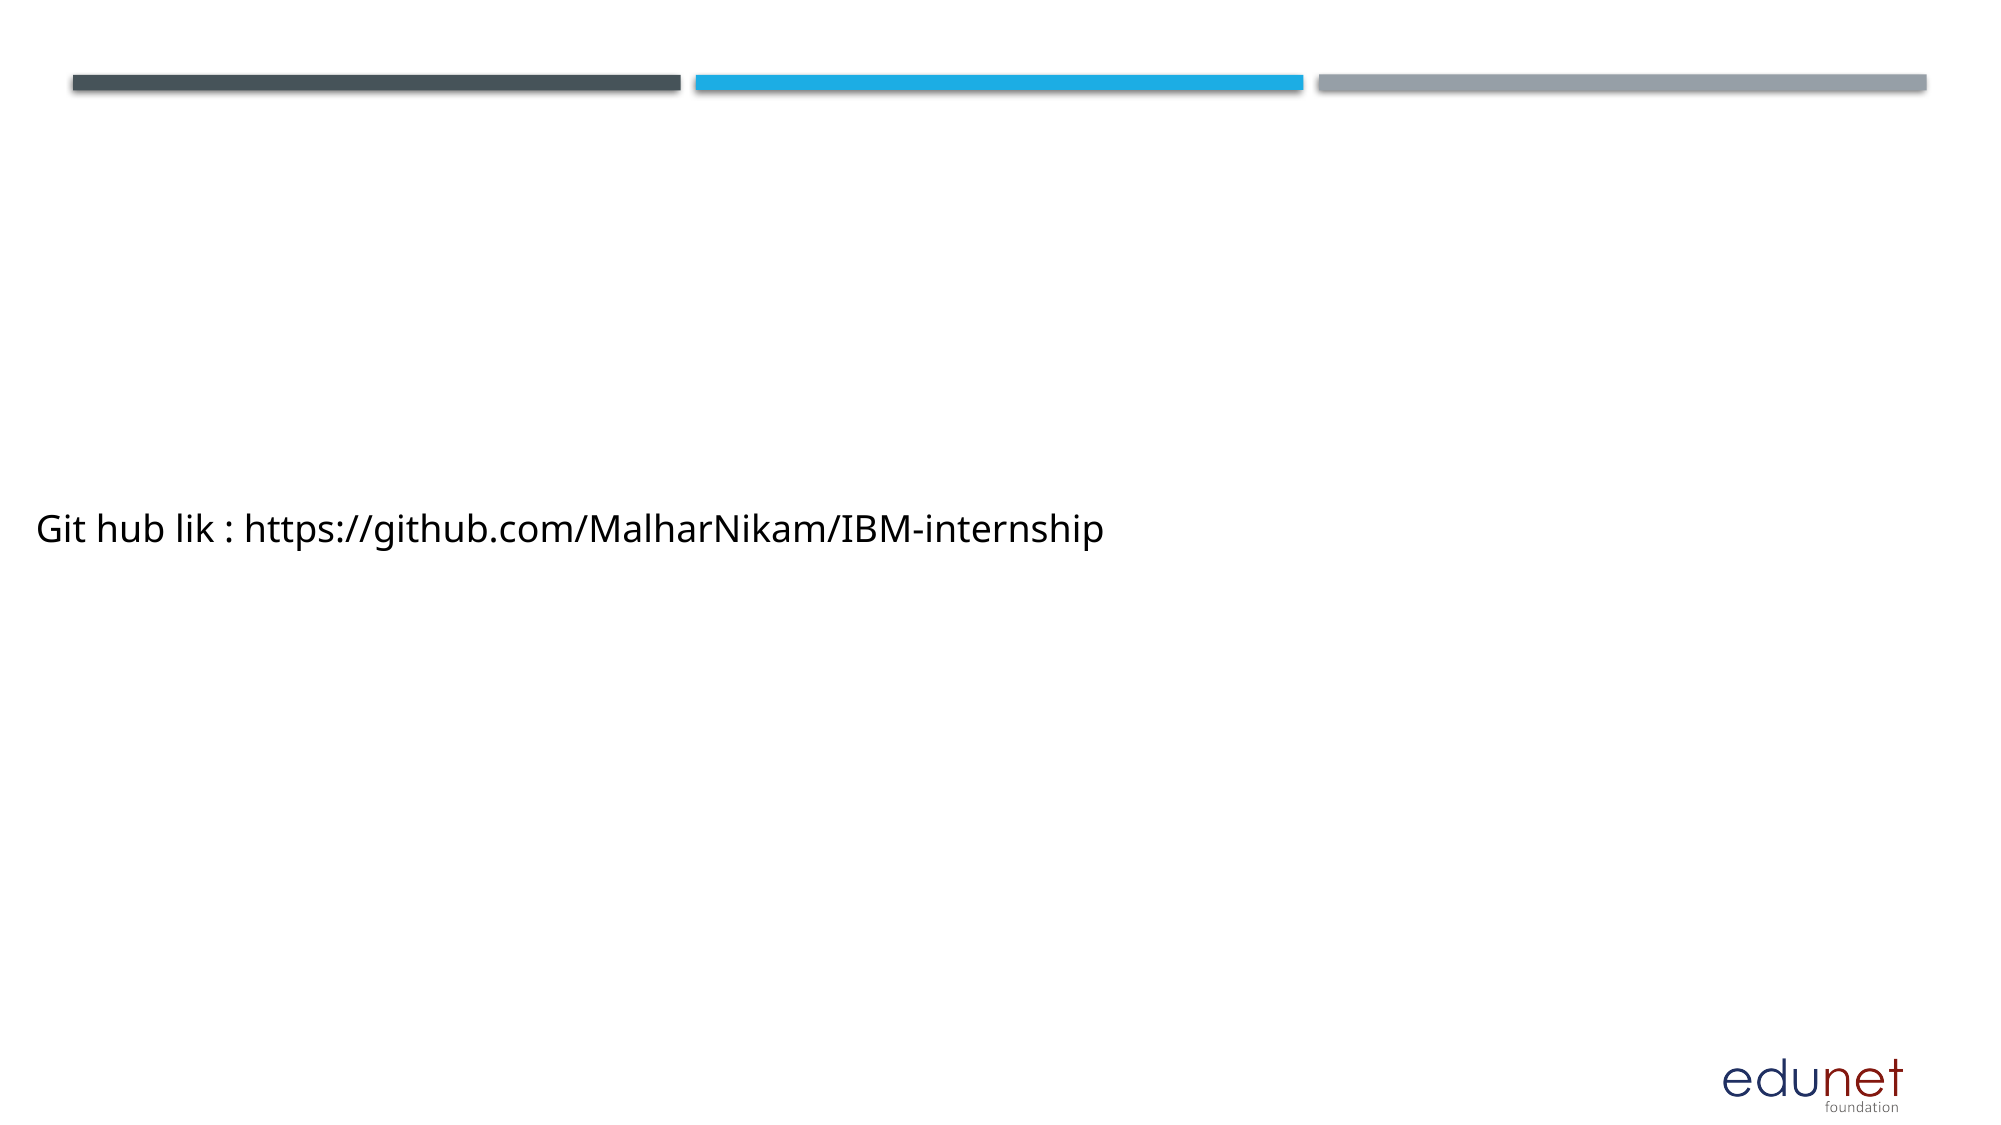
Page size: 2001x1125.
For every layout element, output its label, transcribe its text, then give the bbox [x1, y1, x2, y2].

picture [1719, 1056, 1905, 1116]
text_box Git hub lik : https://github.com/MalharNikam/IBM-internship [21, 497, 1121, 558]
